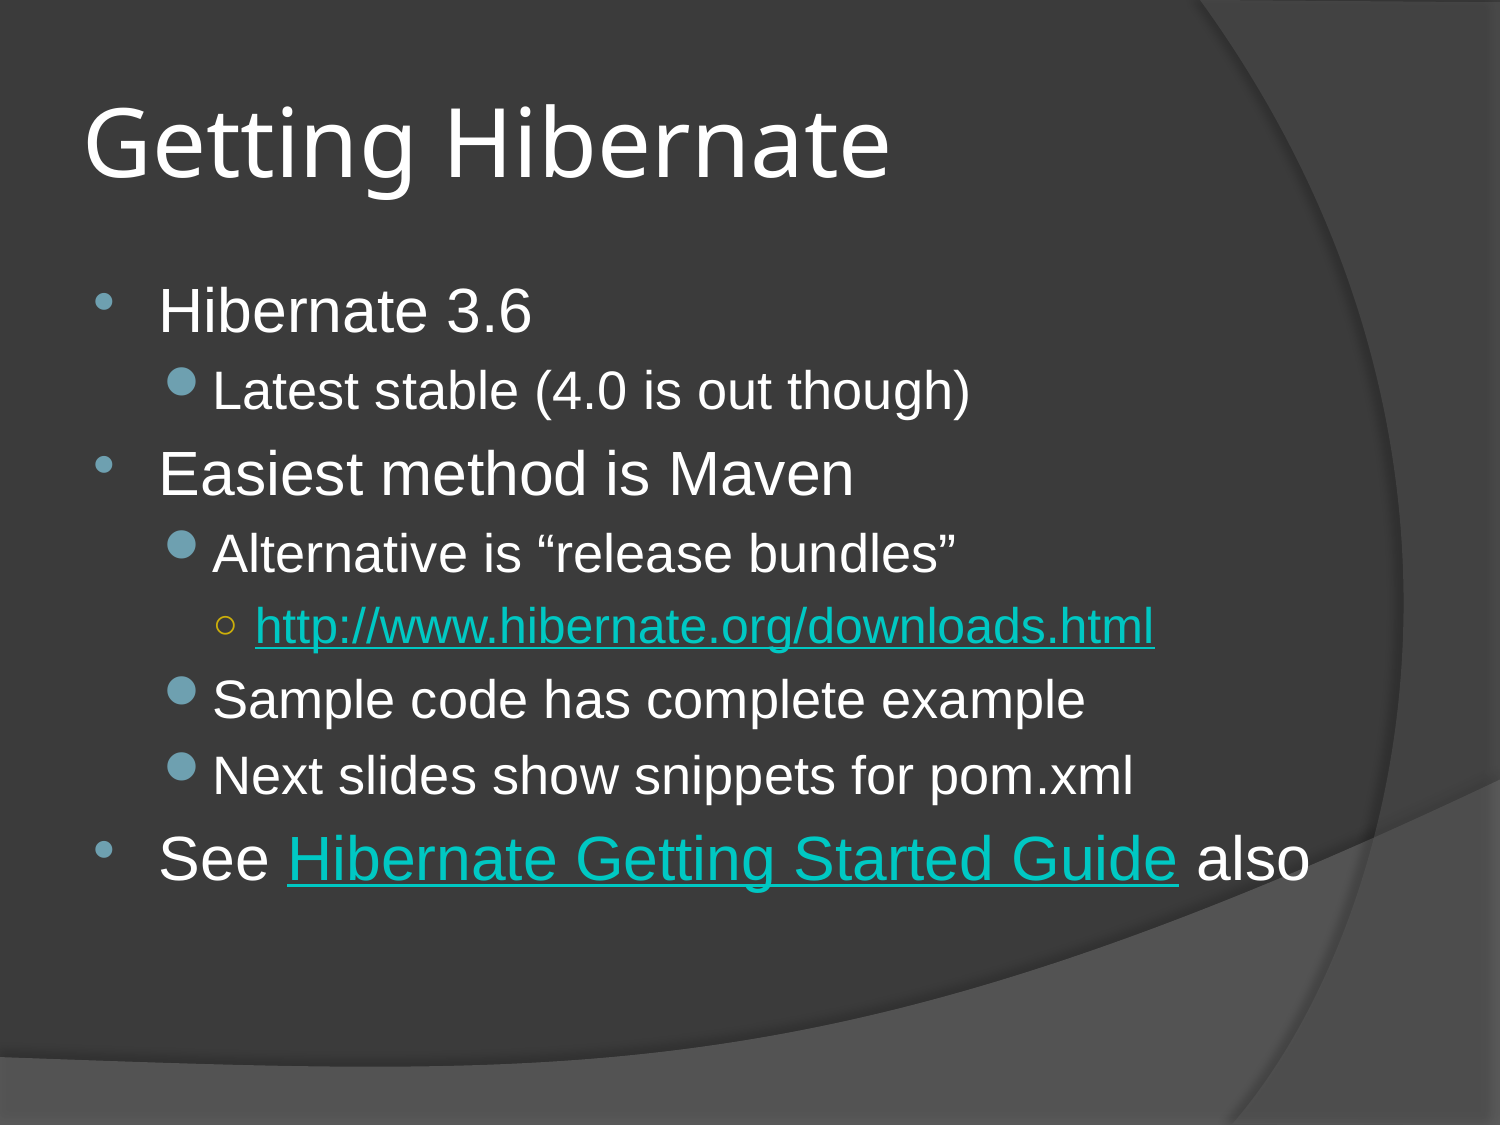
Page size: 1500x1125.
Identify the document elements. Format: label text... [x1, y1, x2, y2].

list Hibernate 3.6 Latest stable (4.0 is out though) Easiest method is Maven Alternative is “release bundles” http://www.hibernate.org/downloads.html Sample code has complete example Next slides show snippets for pom.xml See Hibernate Getting Started Guide also [75, 262, 1338, 1005]
title Getting Hibernate [75, 45, 1300, 233]
